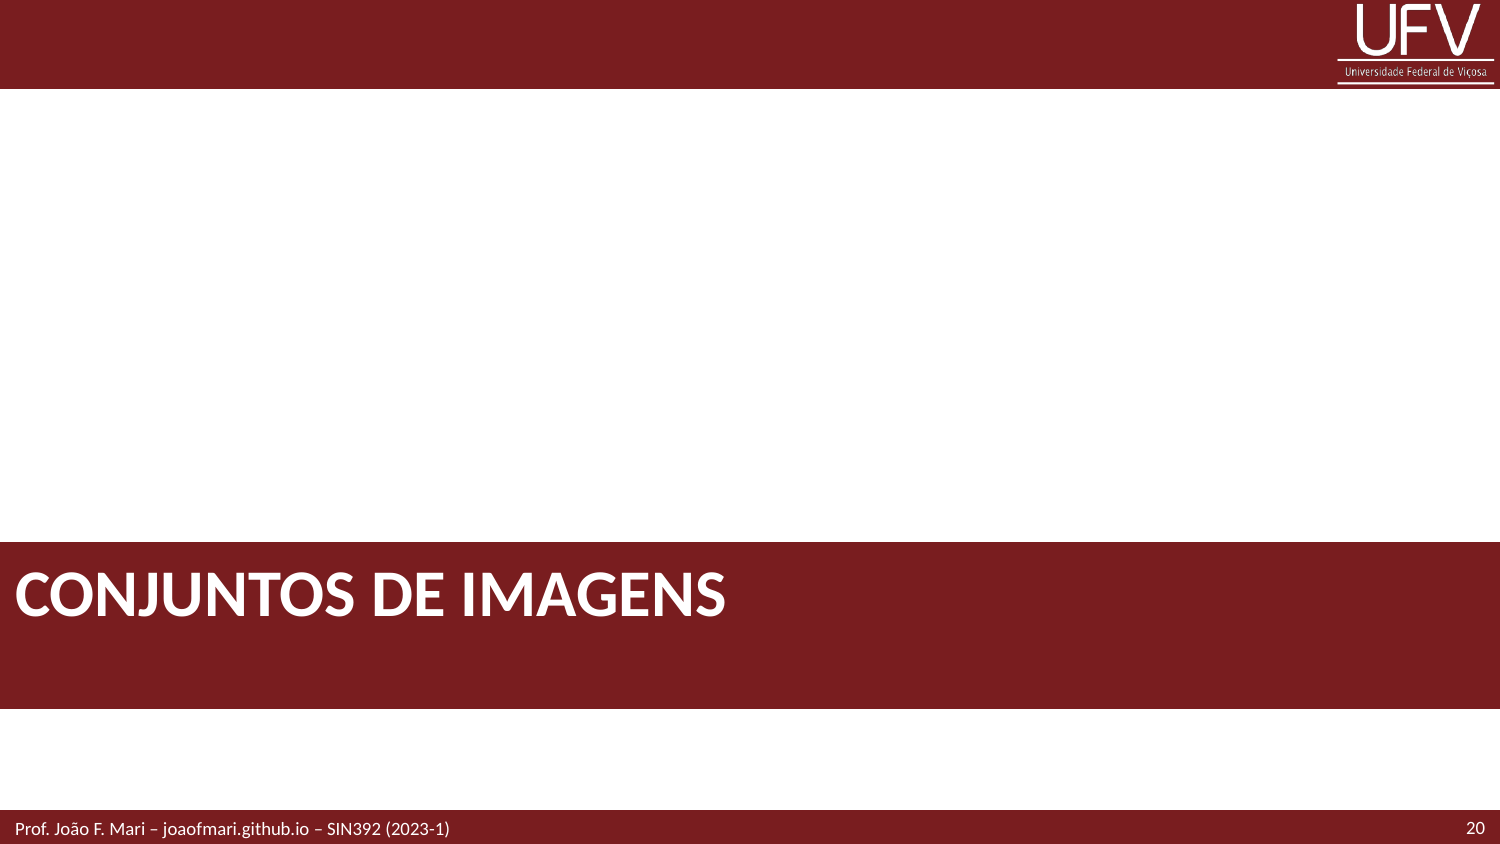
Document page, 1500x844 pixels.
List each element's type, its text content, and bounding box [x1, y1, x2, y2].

picture [1330, 0, 1500, 92]
footer Prof. João F. Mari – joaofmari.github.io – SIN392 (2023-1) [0, 812, 1034, 844]
title Conjuntos de imagens [0, 542, 1500, 710]
slide_number 20 [1328, 811, 1500, 844]
